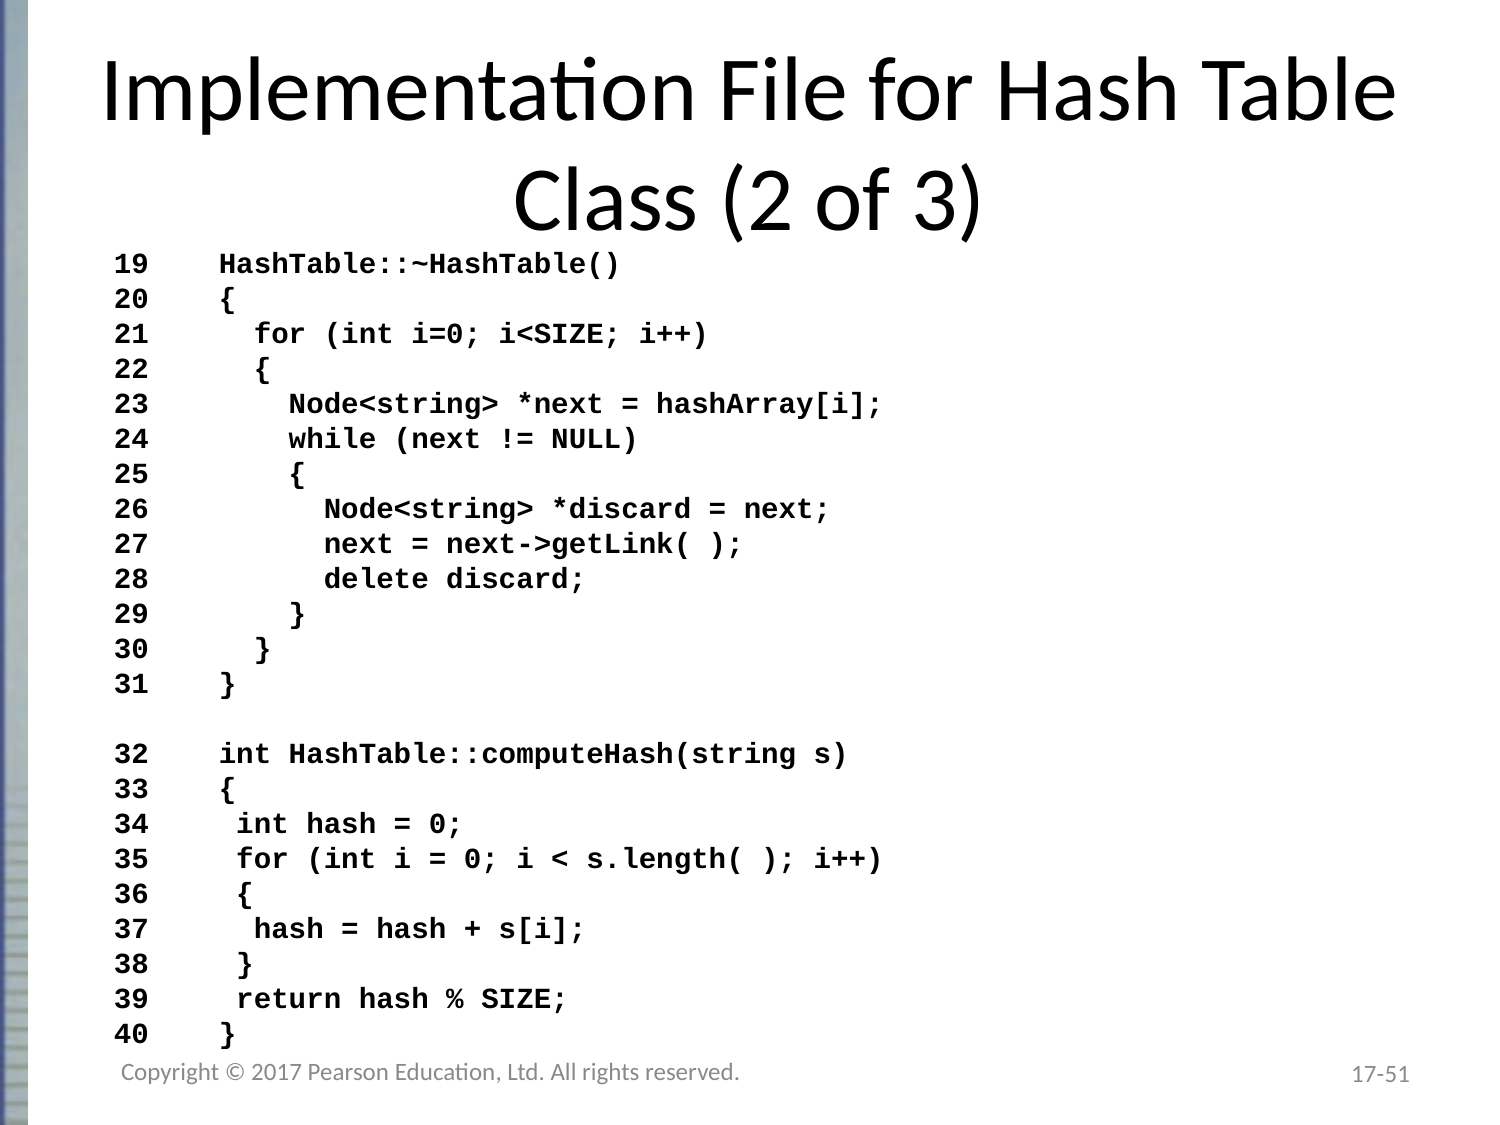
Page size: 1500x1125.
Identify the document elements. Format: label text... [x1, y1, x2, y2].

slide_number 17-51 [1074, 1042, 1425, 1103]
picture [0, 0, 28, 1125]
title Implementation File for Hash Table Class (2 of 3) [75, 45, 1425, 233]
text_box 19 HashTable::~HashTable() 20 { 21 for (int i=0; i<SIZE; i++) 22 { 23 Node<string> *next = hashArray[i]; 24 while (next != NULL) 25 { 26 Node<string> *discard = next; 27 next = next->getLink( ); 28 delete discard; 29 } 30 } 31 } 32 int HashTable::computeHash(string s) 33 { 34 int hash = 0; 35 for (int i = 0; i < s.length( ); i++) 36 { 37 hash = hash + s[i]; 38 } 39 return hash % SIZE; 40 } [99, 237, 899, 1092]
footer Copyright © 2017 Pearson Education, Ltd. All rights reserved. [75, 1040, 788, 1100]
